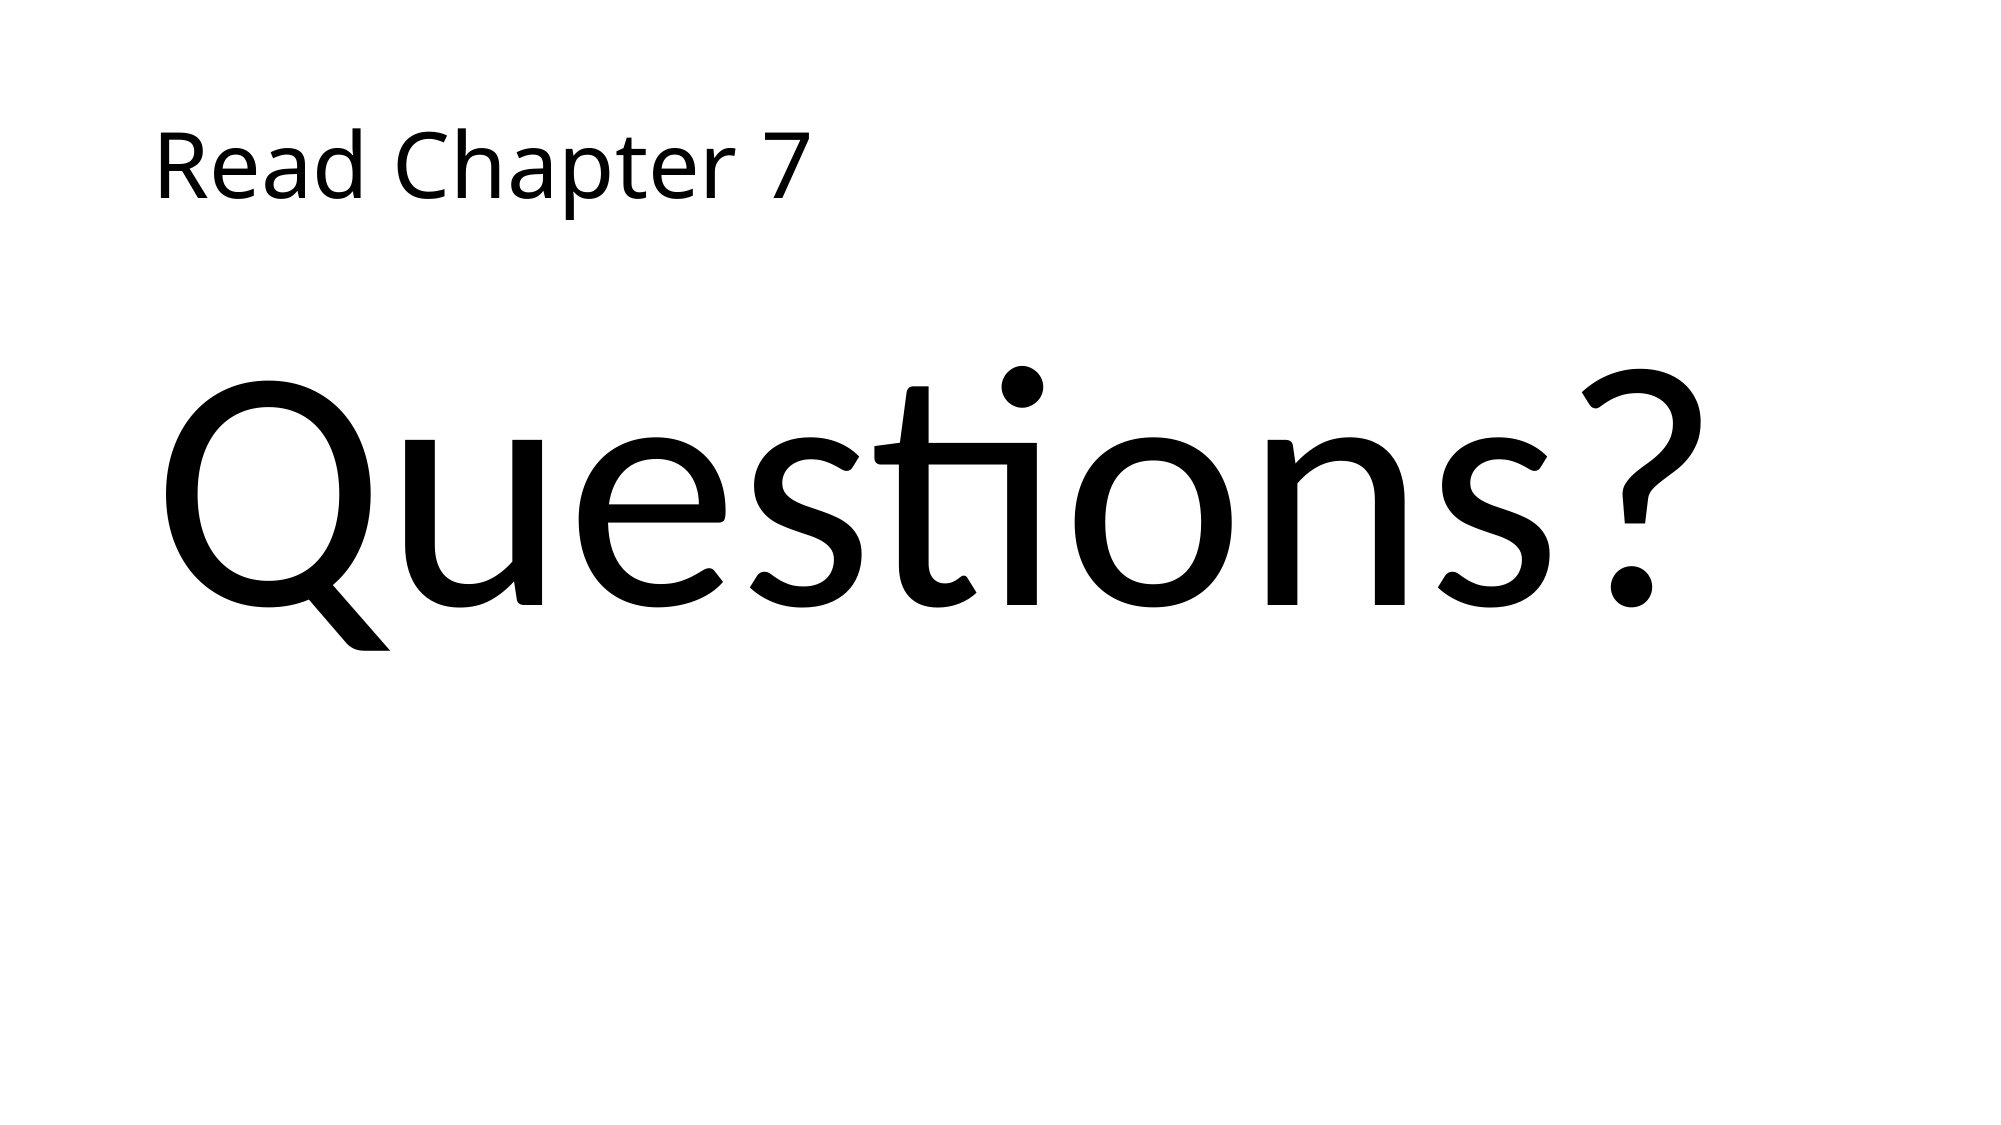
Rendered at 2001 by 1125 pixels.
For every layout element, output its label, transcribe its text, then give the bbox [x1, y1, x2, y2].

list Questions? [137, 299, 1863, 1014]
title Read Chapter 7 [137, 59, 1863, 278]
